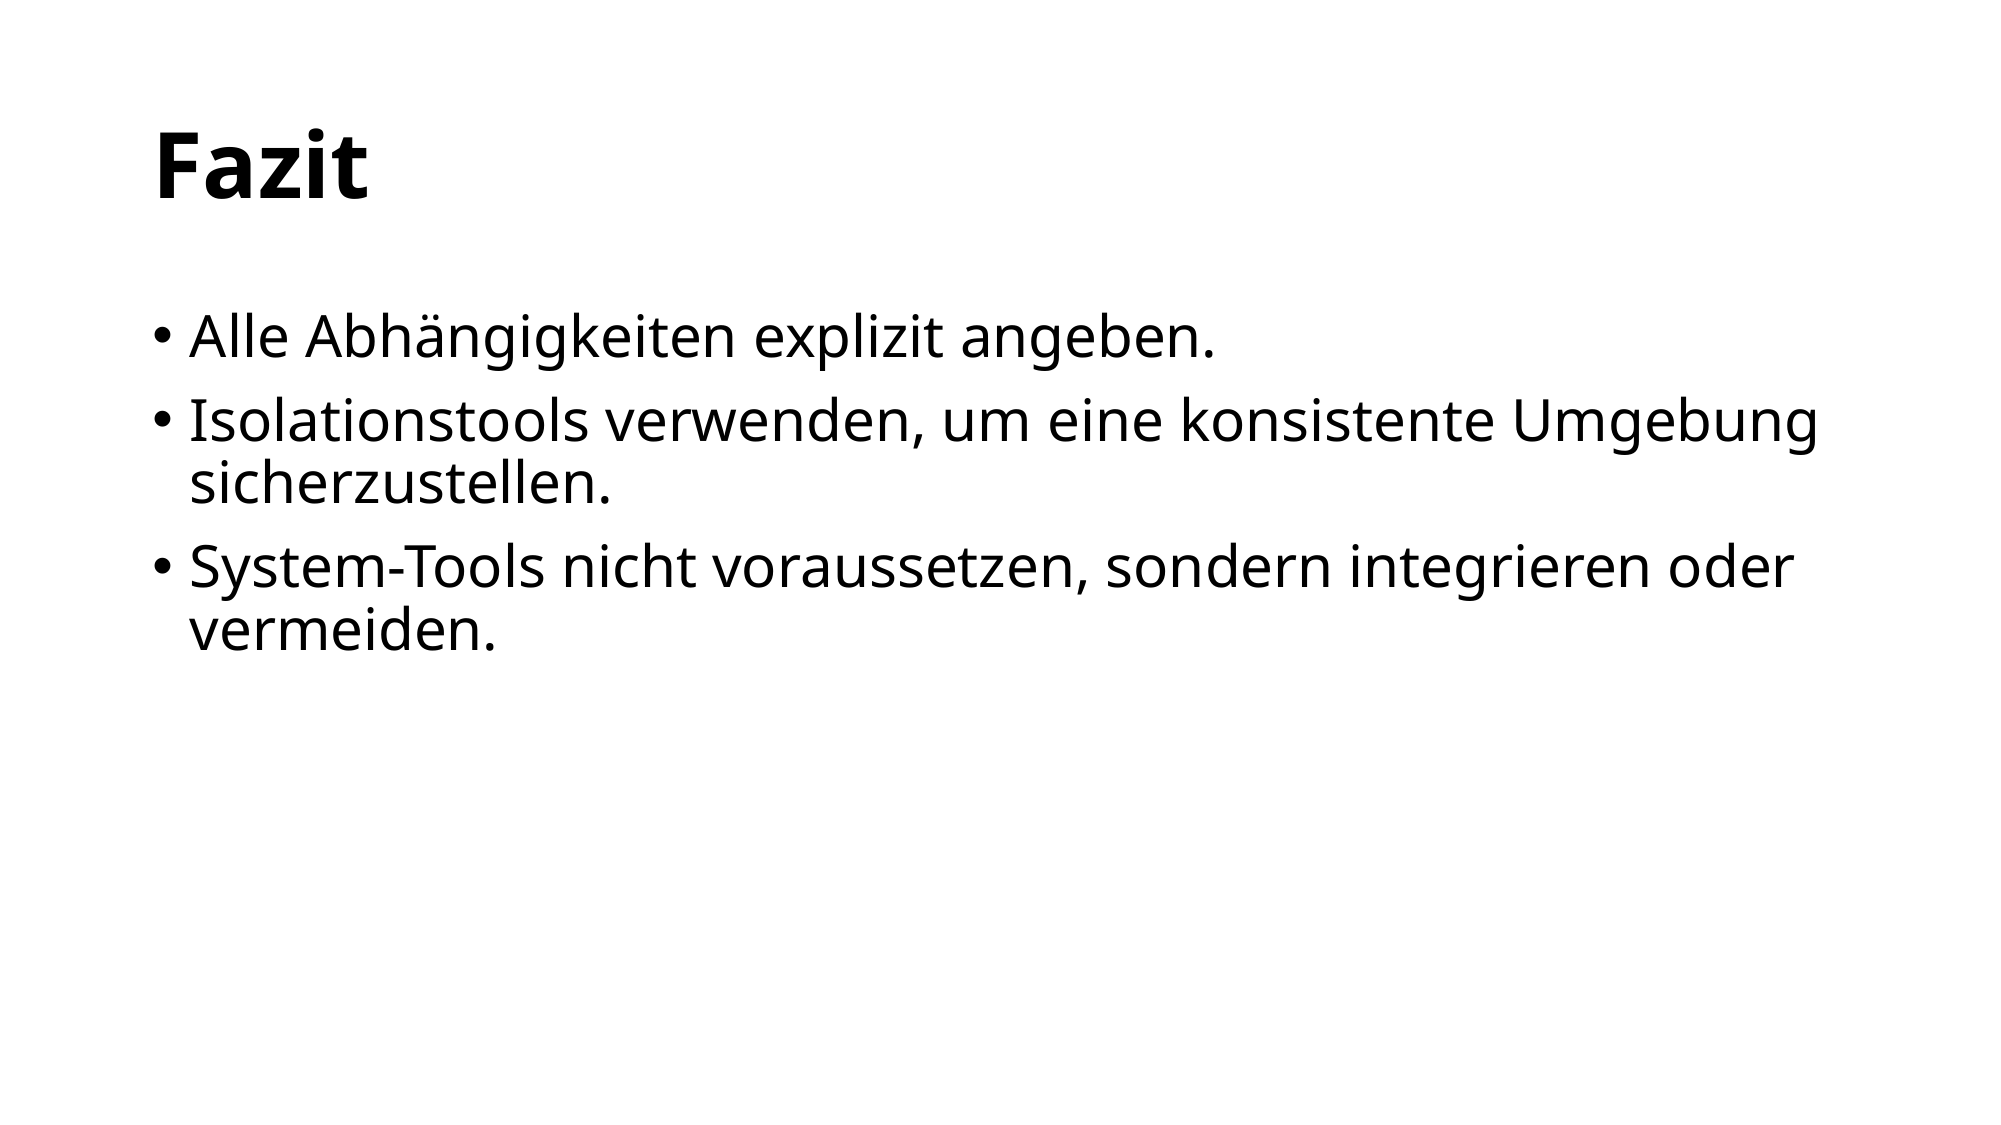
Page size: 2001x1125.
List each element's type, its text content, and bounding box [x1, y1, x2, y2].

list Alle Abhängigkeiten explizit angeben. Isolationstools verwenden, um eine konsistente Umgebung sicherzustellen. System-Tools nicht voraussetzen, sondern integrieren oder vermeiden. [137, 299, 1863, 1014]
title Fazit [137, 59, 1863, 278]
